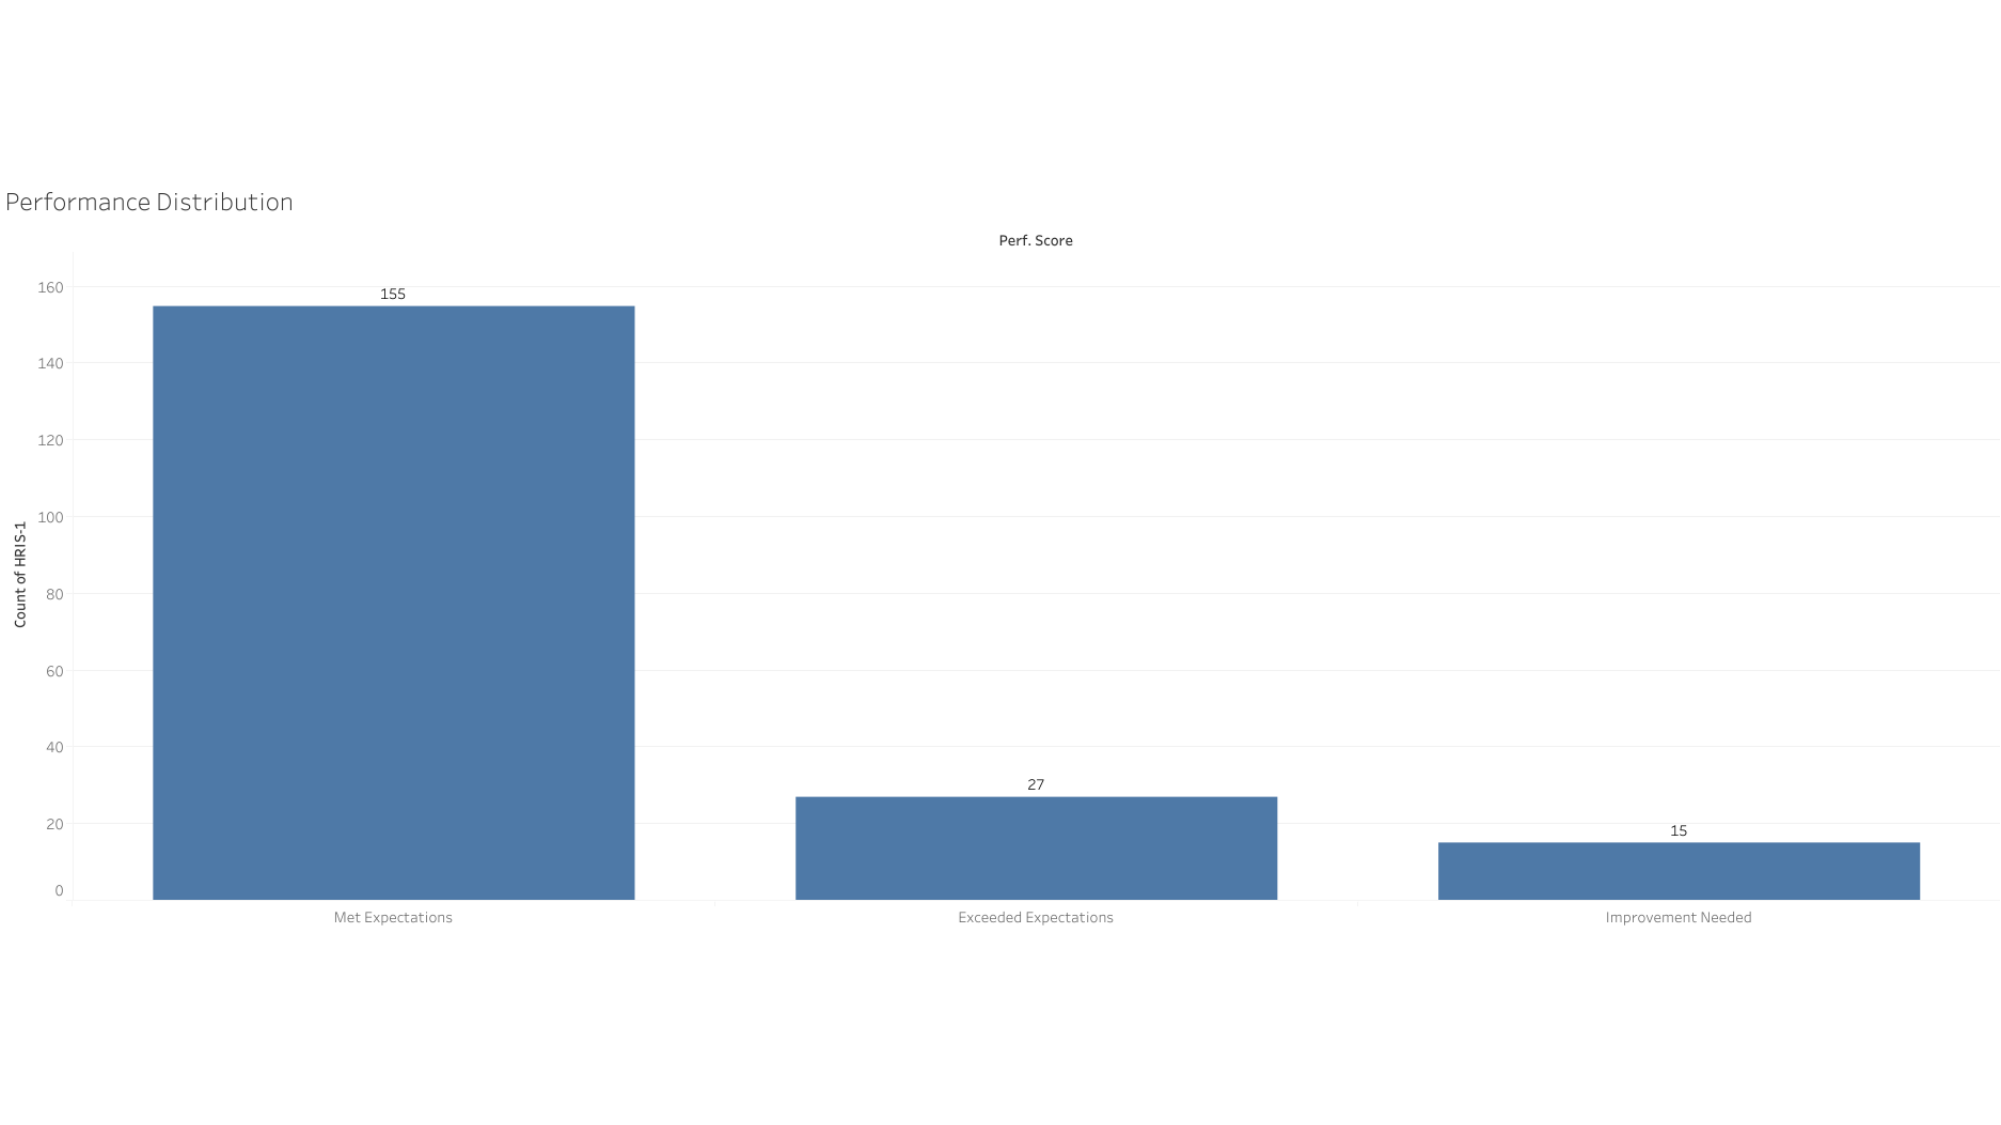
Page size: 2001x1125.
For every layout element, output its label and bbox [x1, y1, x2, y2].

picture [0, 176, 2000, 948]
